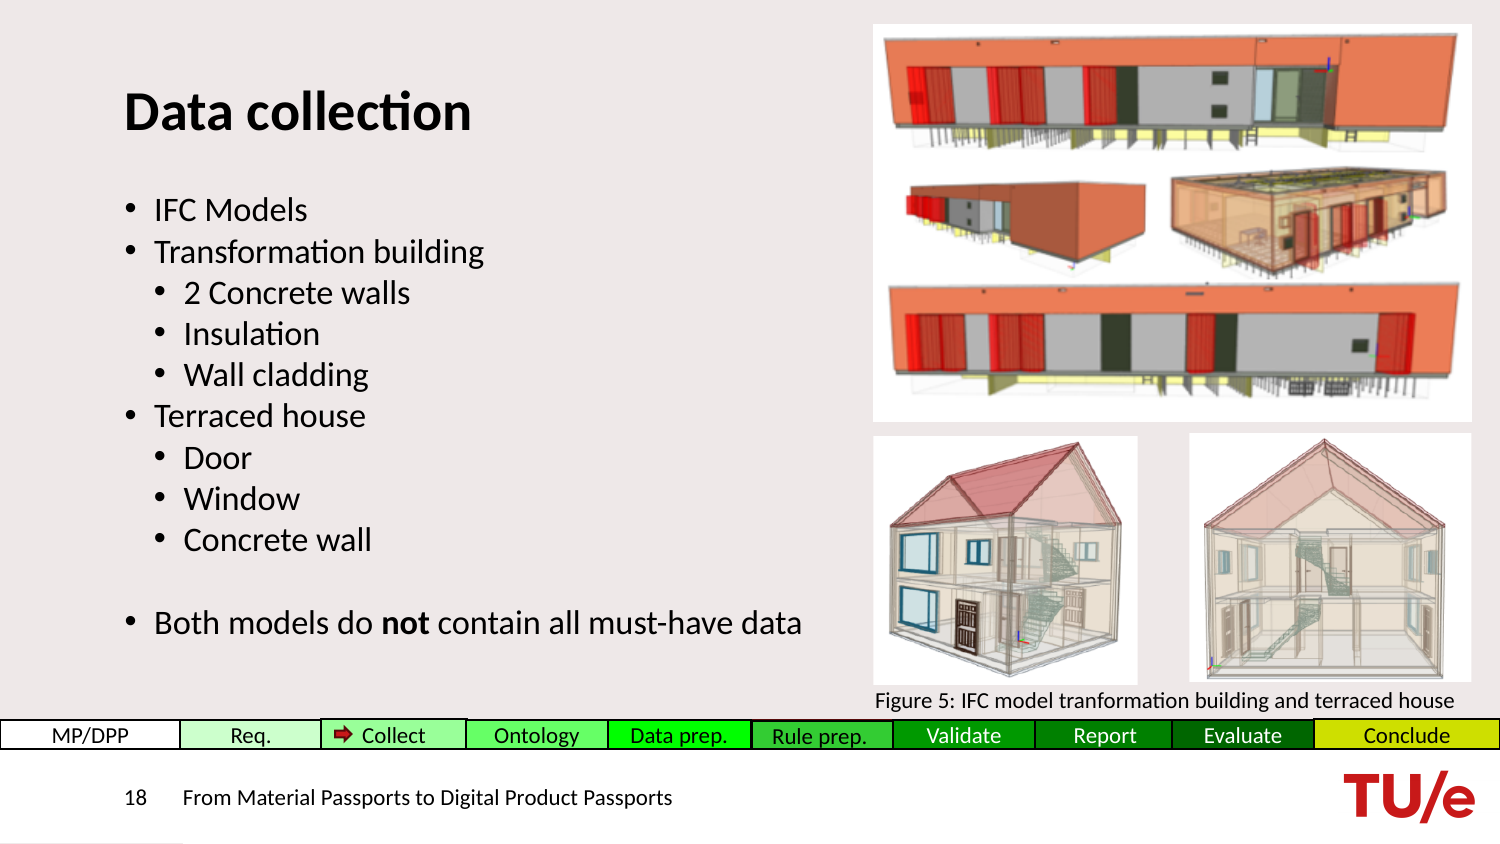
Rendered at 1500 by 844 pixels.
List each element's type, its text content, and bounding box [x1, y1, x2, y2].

text_box Figure 5: IFC model tranformation building and terraced house [860, 678, 1479, 721]
slide_number 18 [0, 750, 183, 844]
text_box Validate [892, 721, 1034, 750]
text_box Ontology [465, 719, 607, 750]
title Data collection [124, 85, 873, 146]
picture [1189, 433, 1472, 682]
text_box Data prep. [607, 719, 752, 750]
text_box Rule prep. [751, 720, 892, 750]
picture [873, 435, 1138, 685]
text_box Collect [320, 718, 468, 750]
text_box Conclude [1313, 718, 1500, 750]
text_box MP/DPP [0, 719, 179, 750]
text_box Req. [179, 719, 320, 750]
text_box Report [1034, 721, 1171, 750]
text_box [334, 724, 353, 744]
picture [1339, 750, 1500, 844]
footer From Material Passports to Digital Product Passports [183, 750, 1339, 844]
list IFC Models Transformation building 2 Concrete walls Insulation Wall cladding Terraced house Door Window Concrete wall Both models do not contain all must-have data [124, 146, 1364, 587]
picture [873, 24, 1472, 422]
text_box Evaluate [1171, 721, 1313, 750]
